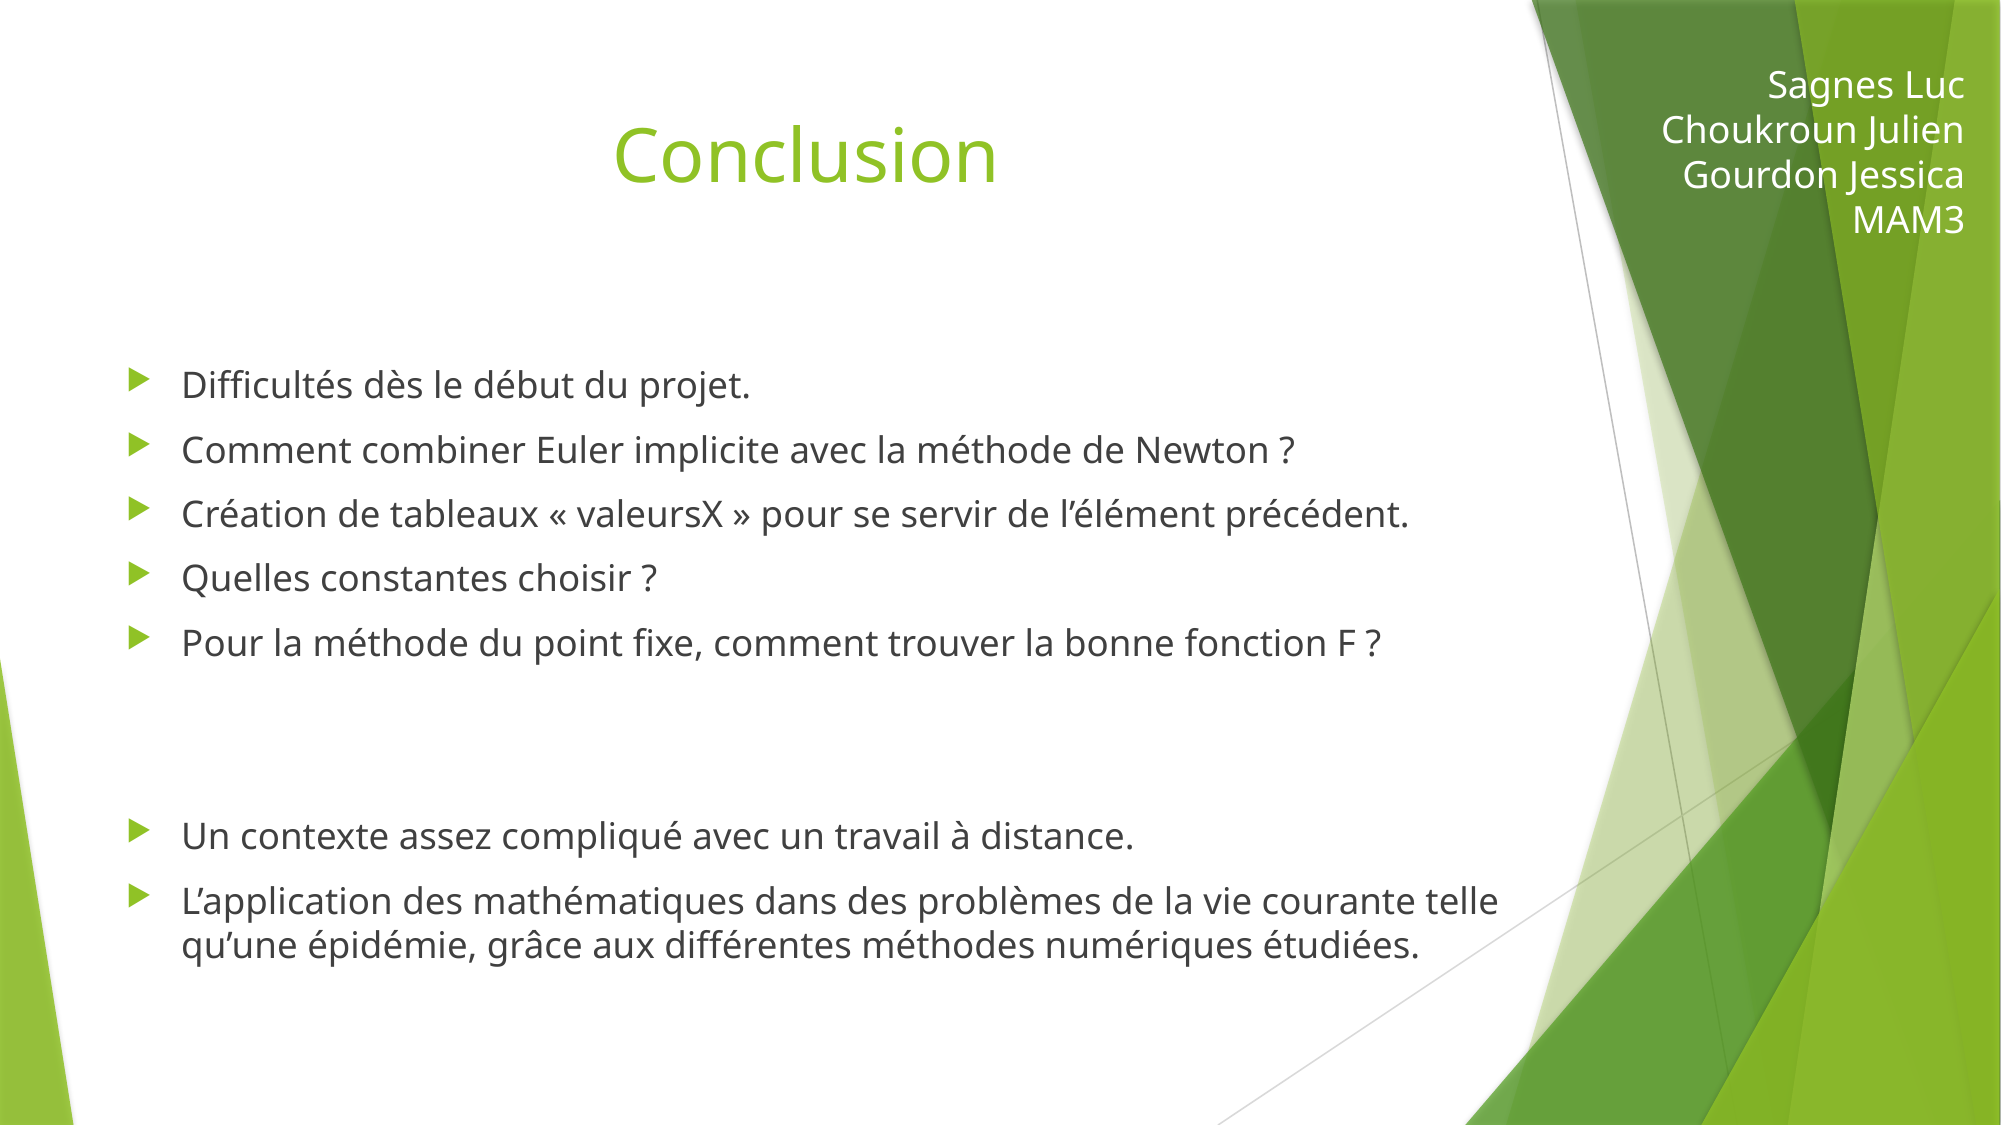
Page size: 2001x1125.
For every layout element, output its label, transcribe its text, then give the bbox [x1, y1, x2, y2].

text_box Sagnes Luc Choukroun Julien Gourdon Jessica MAM3 [1621, 54, 1980, 249]
title Conclusion [111, 99, 1522, 317]
list Difficultés dès le début du projet. Comment combiner Euler implicite avec la méthode de Newton ? Création de tableaux « valeursX » pour se servir de l’élément précédent. Quelles constantes choisir ? Pour la méthode du point fixe, comment trouver la bonne fonction F ? Un contexte assez compliqué avec un travail à distance. L’application des mathématiques dans des problèmes de la vie courante telle qu’une épidémie, grâce aux différentes méthodes numériques étudiées. [111, 354, 1522, 992]
